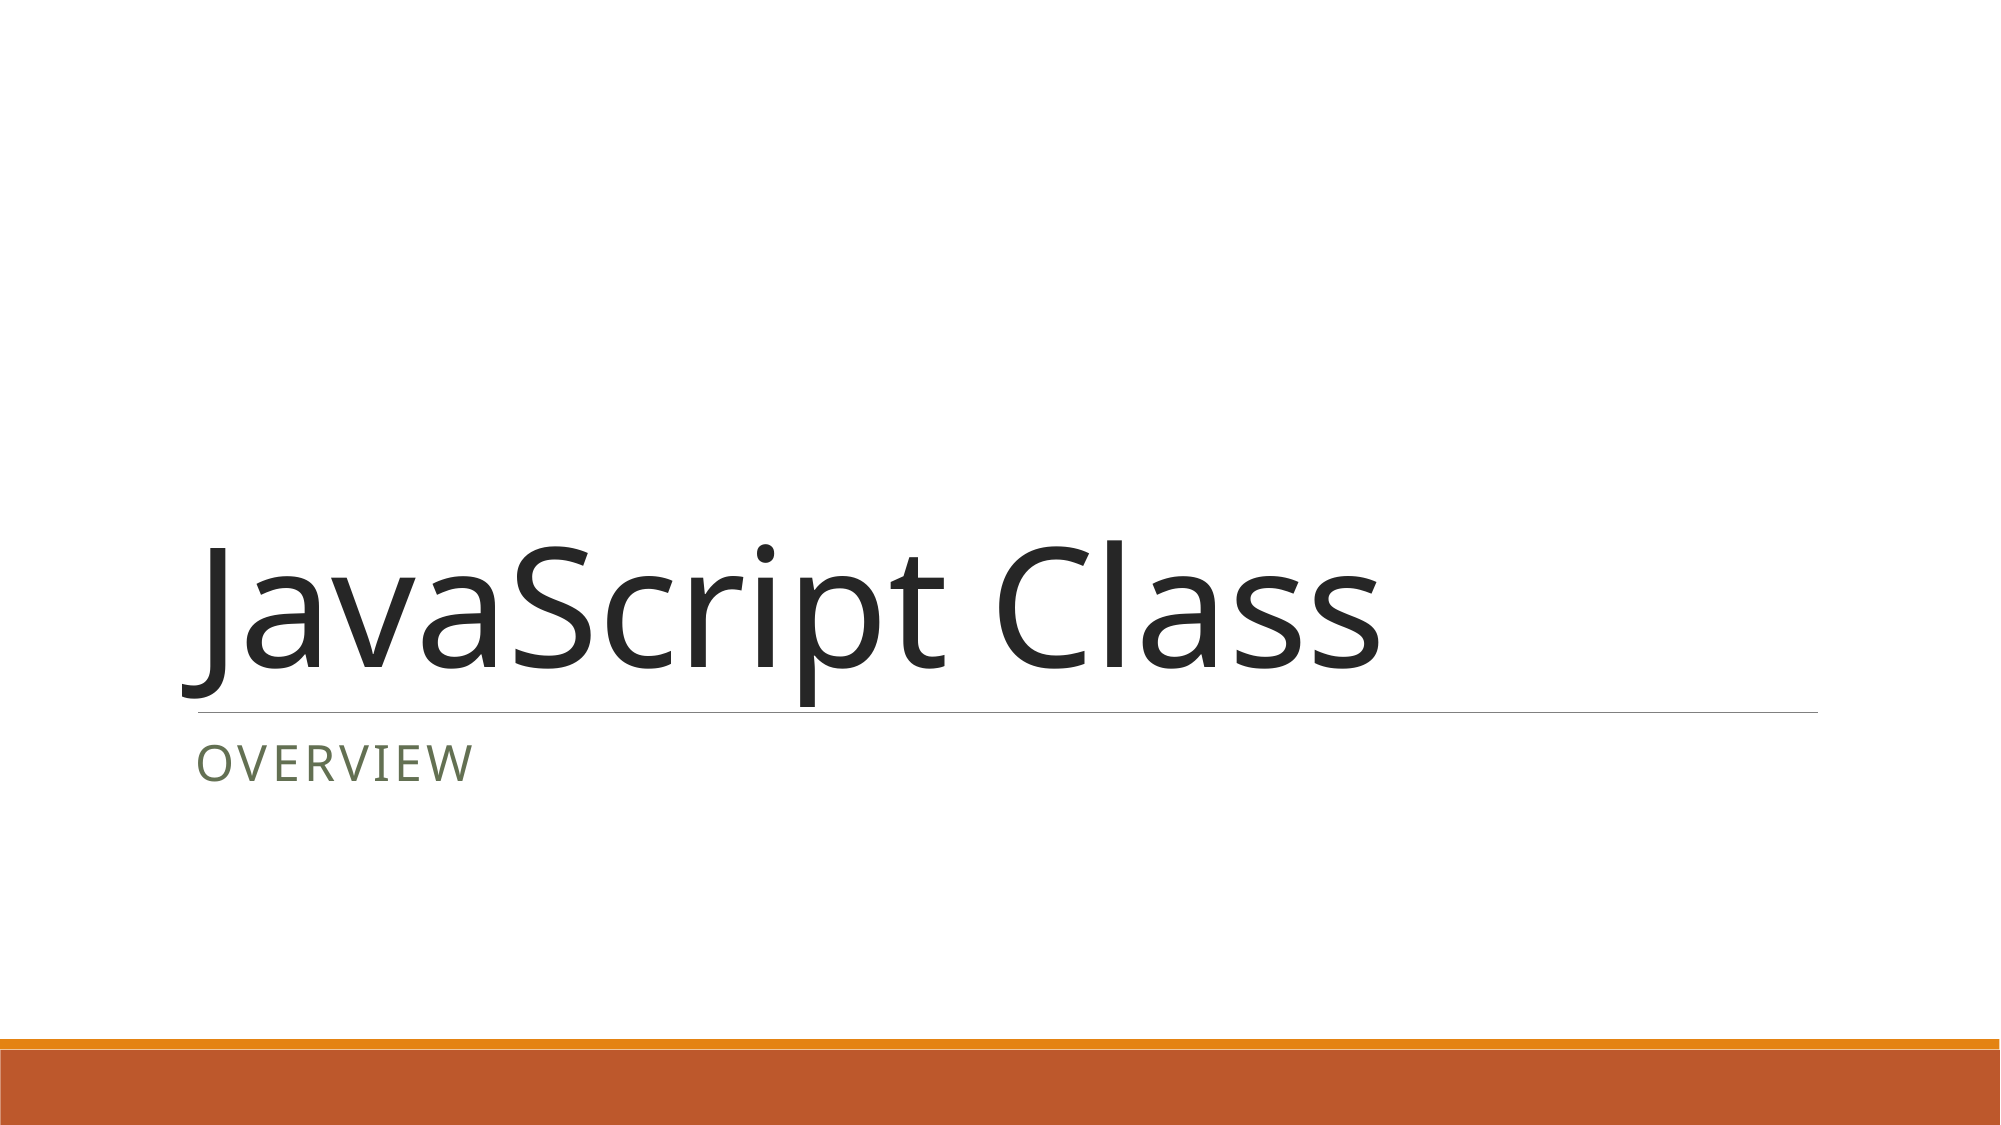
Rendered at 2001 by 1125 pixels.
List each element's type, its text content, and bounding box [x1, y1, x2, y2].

title JavaScript Class [180, 124, 1830, 710]
subtitle Overview [180, 730, 1831, 919]
